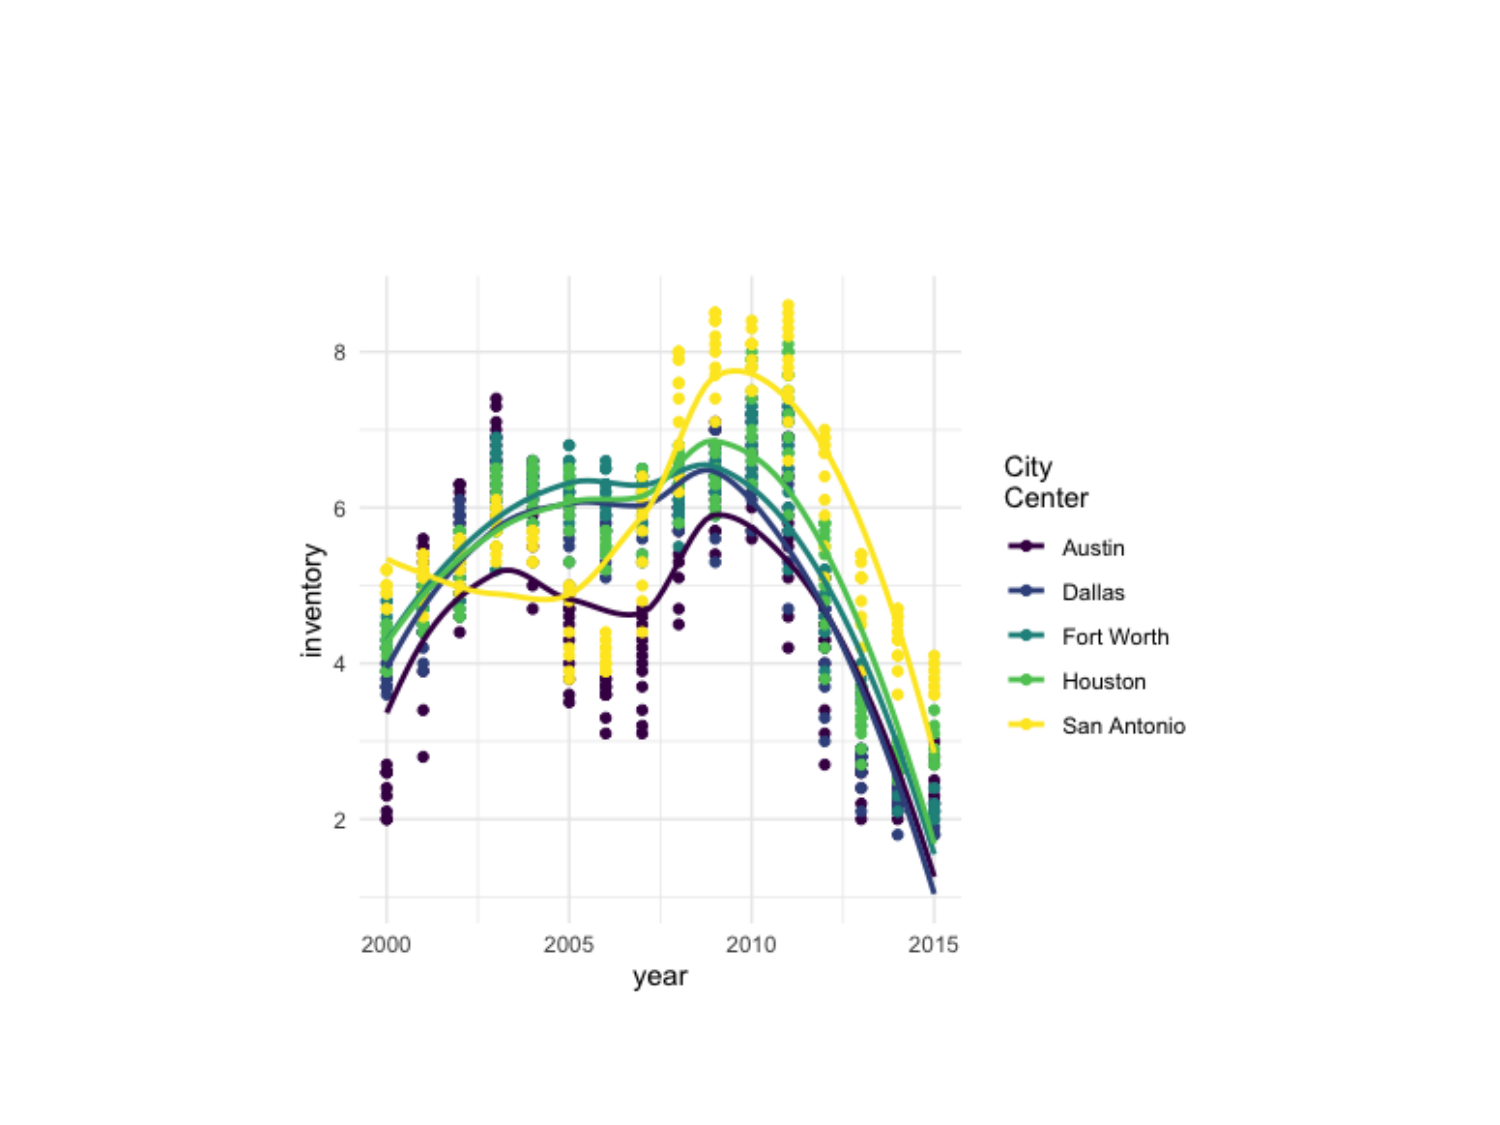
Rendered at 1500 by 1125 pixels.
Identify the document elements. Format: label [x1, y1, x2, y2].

picture [287, 262, 1215, 1005]
